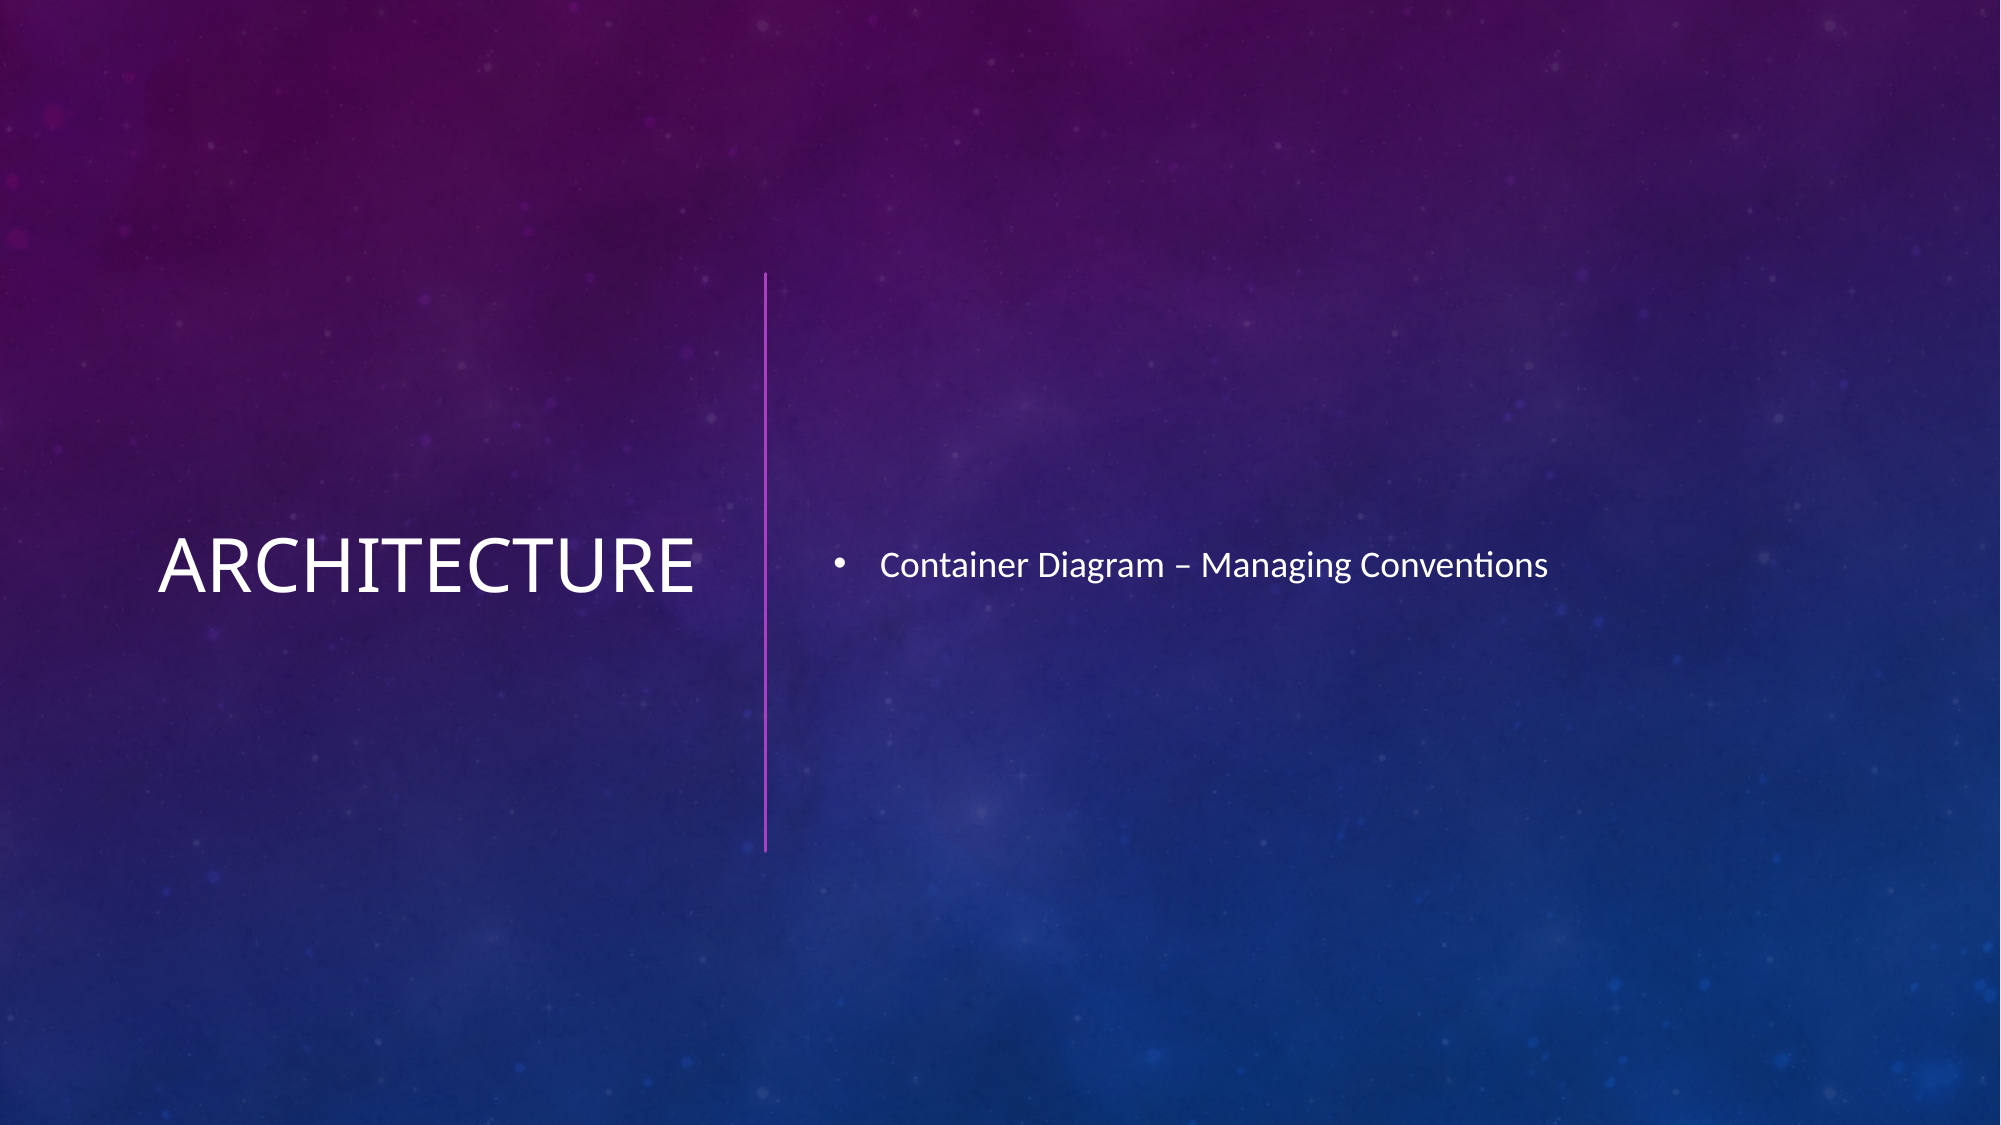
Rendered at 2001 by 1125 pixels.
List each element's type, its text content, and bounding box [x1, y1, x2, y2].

text_box [0, 0, 2000, 1125]
list Container Diagram – Managing Conventions [818, 188, 1888, 937]
title Architecture [112, 188, 713, 937]
